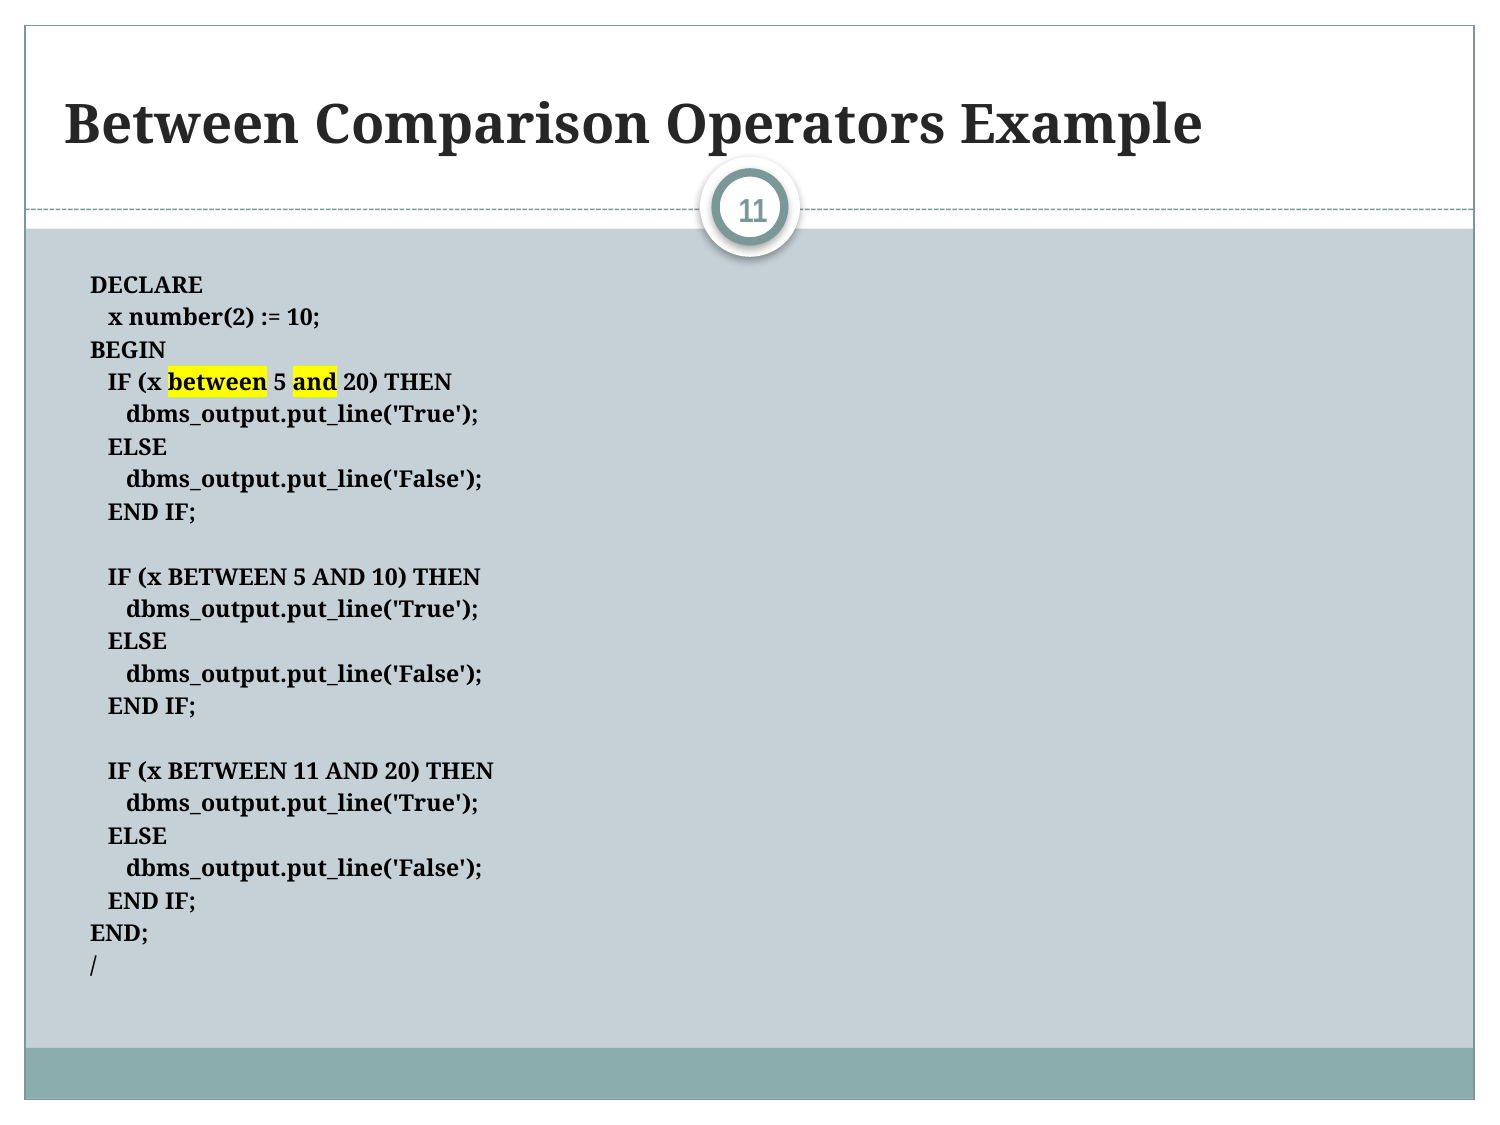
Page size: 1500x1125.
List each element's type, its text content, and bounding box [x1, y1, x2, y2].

title Between Comparison Operators Example [49, 37, 1450, 163]
slide_number 11 [715, 168, 791, 241]
list DECLARE x number(2) := 10; BEGIN IF (x between 5 and 20) THEN dbms_output.put_line('True'); ELSE dbms_output.put_line('False'); END IF; IF (x BETWEEN 5 AND 10) THEN dbms_output.put_line('True'); ELSE dbms_output.put_line('False'); END IF; IF (x BETWEEN 11 AND 20) THEN dbms_output.put_line('True'); ELSE dbms_output.put_line('False'); END IF; END; / [74, 262, 1426, 988]
